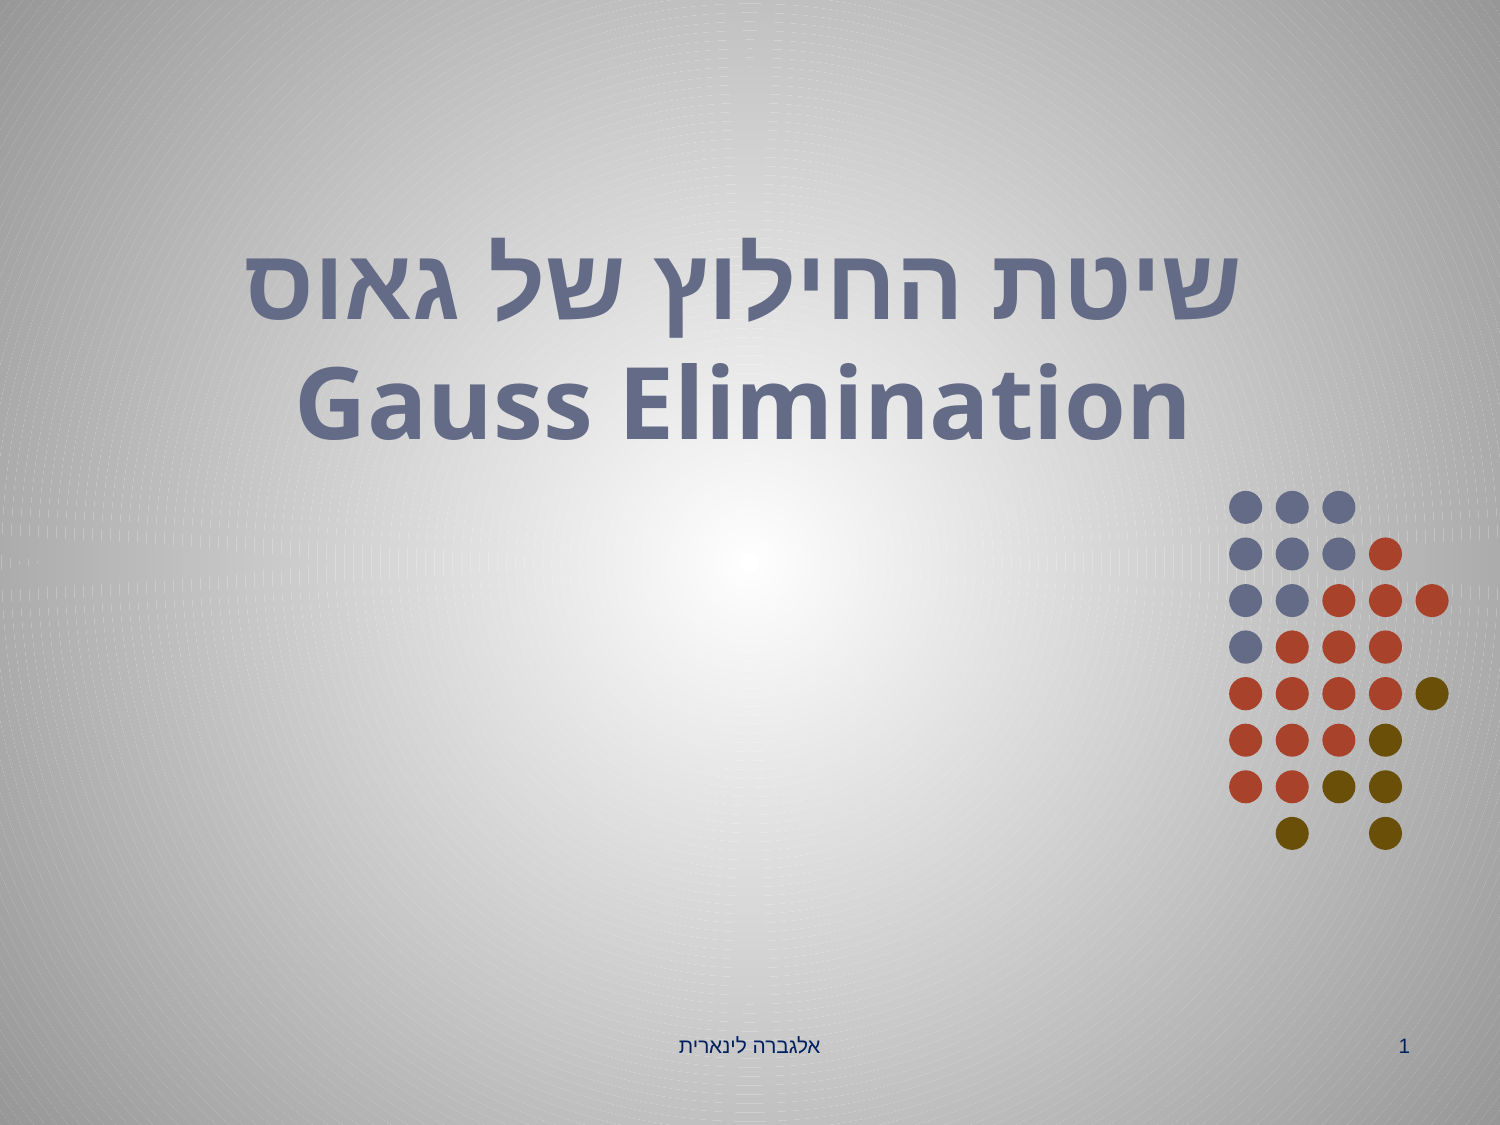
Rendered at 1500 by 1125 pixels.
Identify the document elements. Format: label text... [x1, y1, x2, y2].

subtitle [139, 499, 1165, 888]
footer אלגברה לינארית [512, 1024, 988, 1101]
title שיטת החילוץ של גאוס Gauss Elimination [105, 116, 1383, 468]
slide_number 1 [1074, 1024, 1426, 1101]
